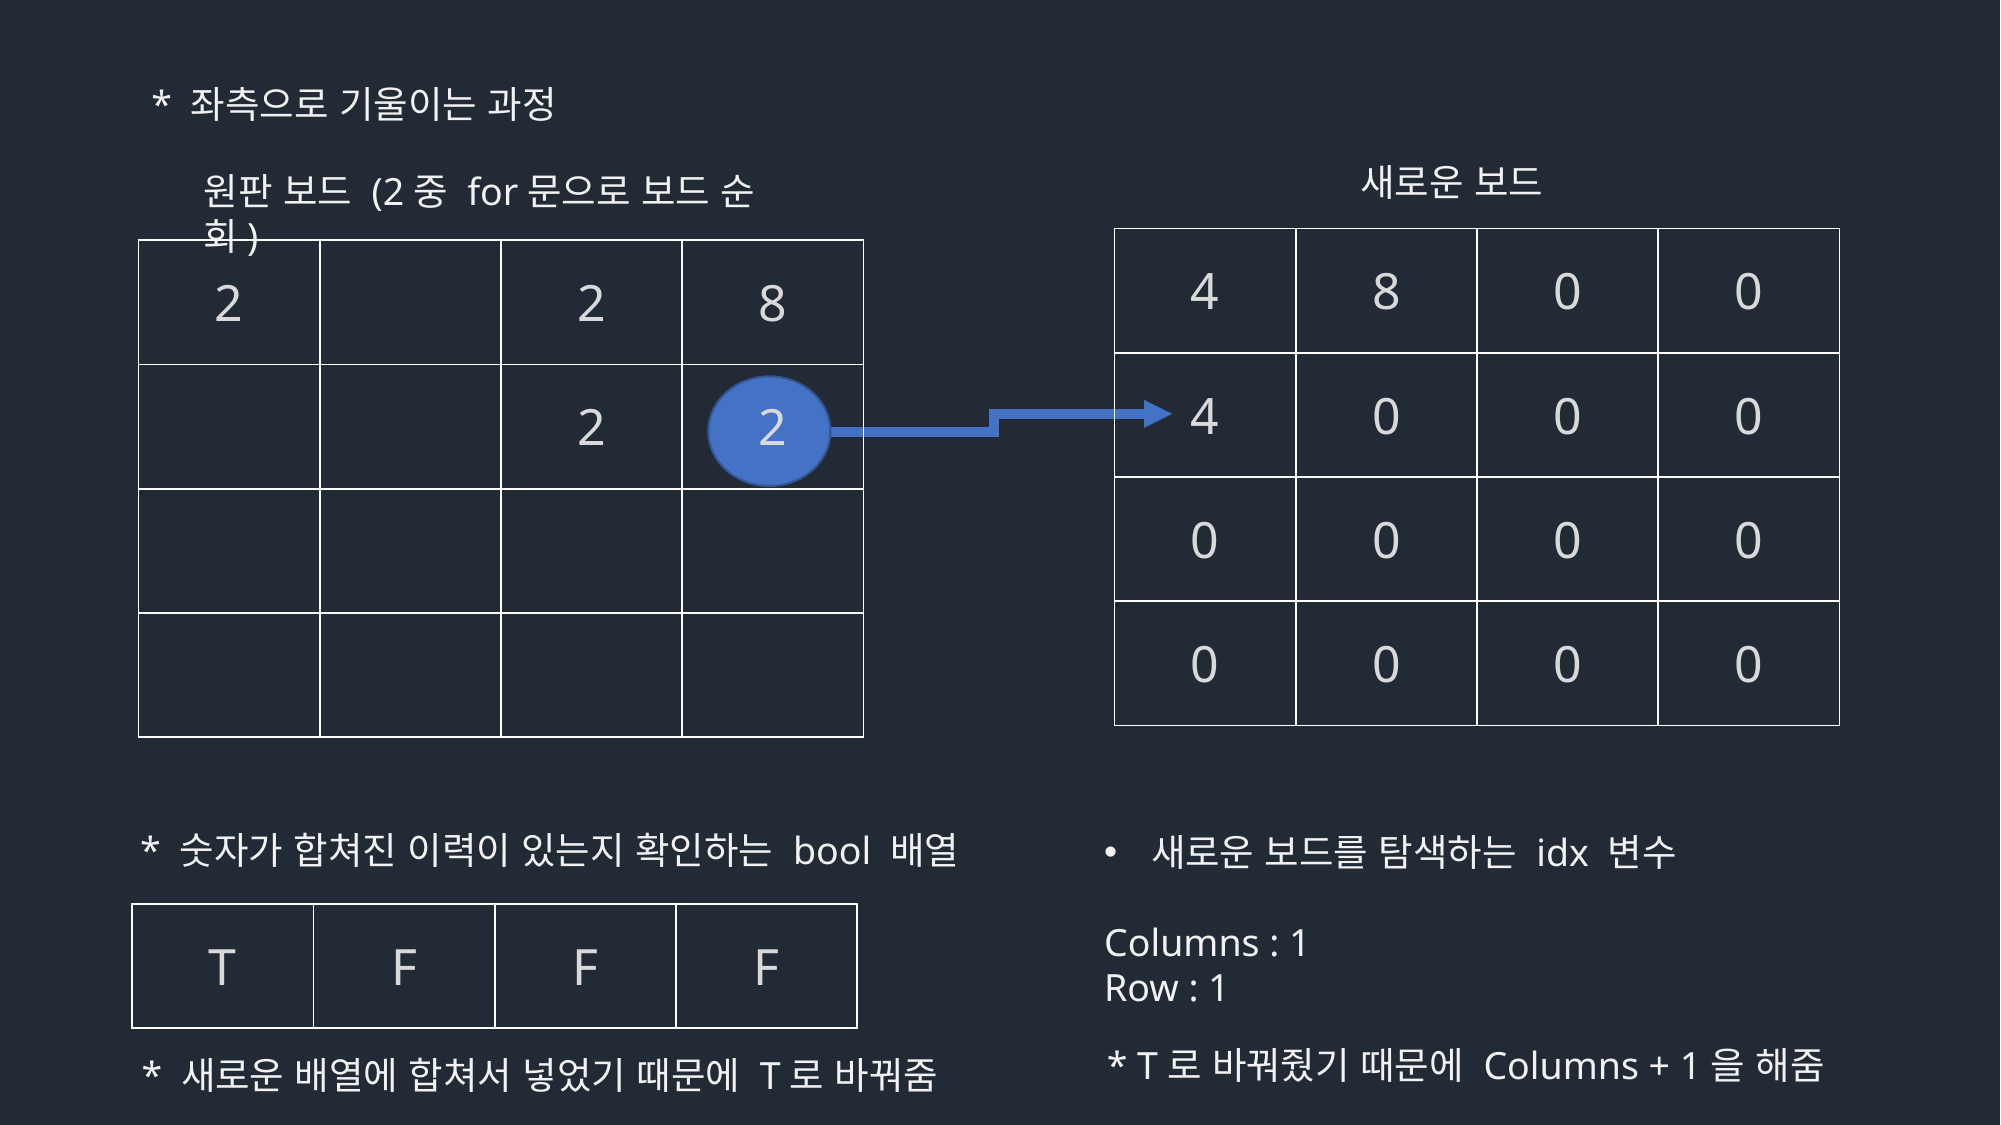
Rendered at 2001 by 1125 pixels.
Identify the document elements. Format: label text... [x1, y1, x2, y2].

table_cell 0 [1478, 354, 1657, 476]
table_cell 2 [683, 365, 863, 488]
table_header [321, 266, 500, 364]
text_box * 숫자가 합쳐진 이력이 있는지 확인하는 bool 배열 [125, 819, 1045, 879]
text_box * T로 바꿔줬기 때문에 Columns + 1을 해줌 [1092, 1034, 2000, 1095]
table_cell 0 [1659, 354, 1839, 476]
table_cell [321, 614, 500, 736]
table_cell 2 [502, 365, 681, 488]
table_cell 0 [1297, 602, 1476, 725]
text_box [816, 413, 1173, 432]
table_cell [139, 614, 319, 736]
table_cell [683, 490, 863, 612]
text_box 새로운 보드를 탐색하는 idx 변수 Columns : 1 Row : 1 [1089, 822, 1780, 1017]
text_box * 좌측으로 기울이는 과정 [136, 73, 882, 134]
table_cell 0 [1659, 602, 1839, 725]
table_header F [314, 905, 494, 1027]
table_cell 0 [1478, 602, 1657, 725]
table_cell 0 [1115, 602, 1295, 725]
table_cell 0 [1297, 354, 1476, 476]
table_header 2 [139, 241, 319, 364]
table_cell 0 [1297, 478, 1476, 600]
table_cell 0 [1115, 478, 1295, 600]
text_box 원판 보드 (2중 for문으로 보드 순회) [188, 160, 817, 266]
table_cell [321, 365, 500, 488]
table_cell [683, 614, 863, 736]
table_cell 4 [1115, 354, 1295, 476]
table_header 4 [1115, 229, 1295, 352]
text_box * 새로운 배열에 합쳐서 넣었기 때문에 T로 바꿔줌 [126, 1044, 1046, 1104]
table_cell [321, 490, 500, 612]
table_header 0 [1659, 229, 1839, 352]
table_header 0 [1478, 229, 1657, 352]
table_header F [496, 905, 675, 1027]
table_cell [502, 490, 681, 612]
text_box 새로운 보드 [1345, 152, 1611, 212]
table_header 2 [502, 266, 681, 364]
table_cell [139, 365, 319, 488]
table_header T [133, 905, 313, 1027]
table_header 8 [683, 241, 863, 364]
table_cell 0 [1478, 478, 1657, 600]
table_cell 0 [1659, 478, 1839, 600]
table_header F [677, 905, 856, 1027]
table_cell [502, 614, 681, 736]
table_header 8 [1297, 229, 1476, 352]
table_cell [139, 490, 319, 612]
